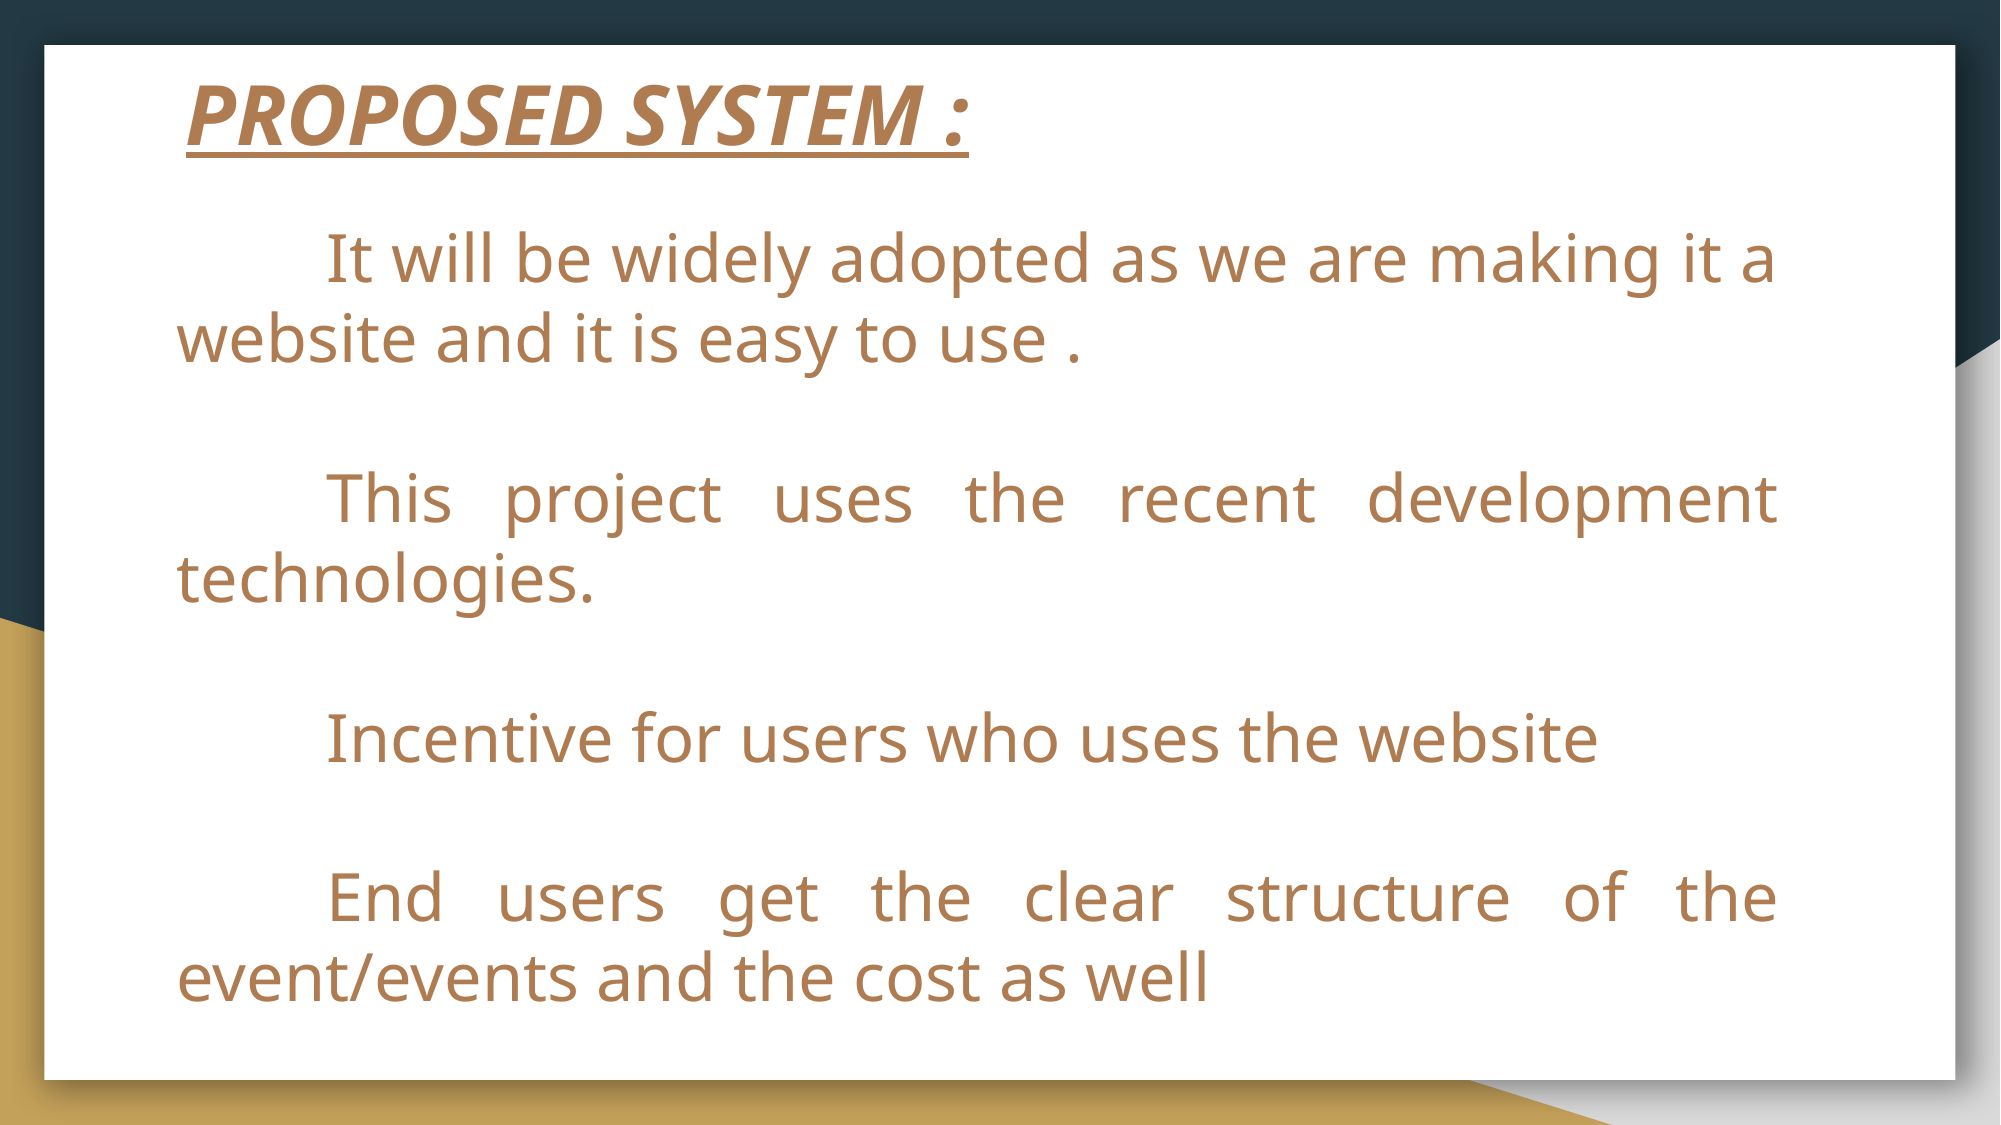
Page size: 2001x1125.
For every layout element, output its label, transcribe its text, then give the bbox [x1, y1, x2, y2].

title PROPOSED SYSTEM : [170, 44, 1796, 180]
text_box It will be widely adopted as we are making it a website and it is easy to use . This project uses the recent development technologies. Incentive for users who uses the website End users get the clear structure of the event/events and the cost as well [161, 208, 1796, 1023]
